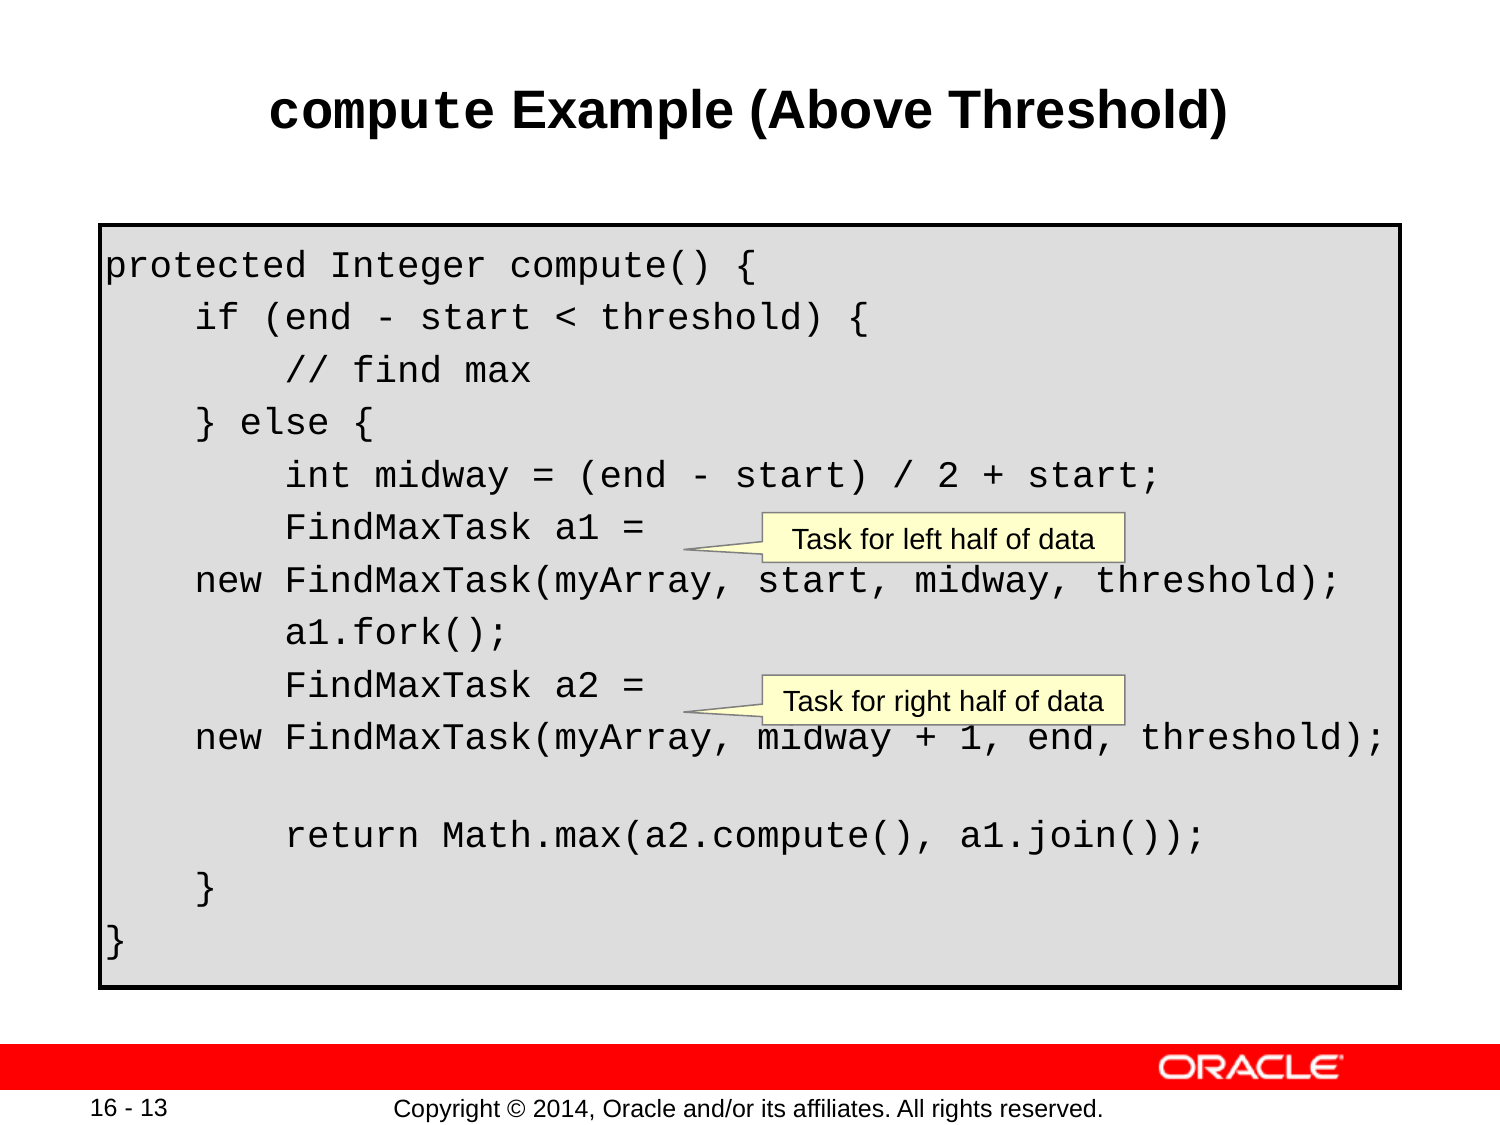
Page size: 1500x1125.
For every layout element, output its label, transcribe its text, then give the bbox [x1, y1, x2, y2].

picture [0, 1044, 1500, 1090]
text_box Task for left half of data [683, 512, 1125, 563]
text_box Task for right half of data [683, 675, 1125, 725]
title compute Example (Above Threshold) [99, 72, 1399, 216]
list protected Integer compute() { if (end - start < threshold) { // find max } else { int midway = (end - start) / 2 + start; FindMaxTask a1 = new FindMaxTask(myArray, start, midway, threshold); a1.fork(); FindMaxTask a2 = new FindMaxTask(myArray, midway + 1, end, threshold); return Math.max(a2.compute(), a1.join()); } } [99, 237, 1399, 525]
text_box [99, 224, 1400, 988]
